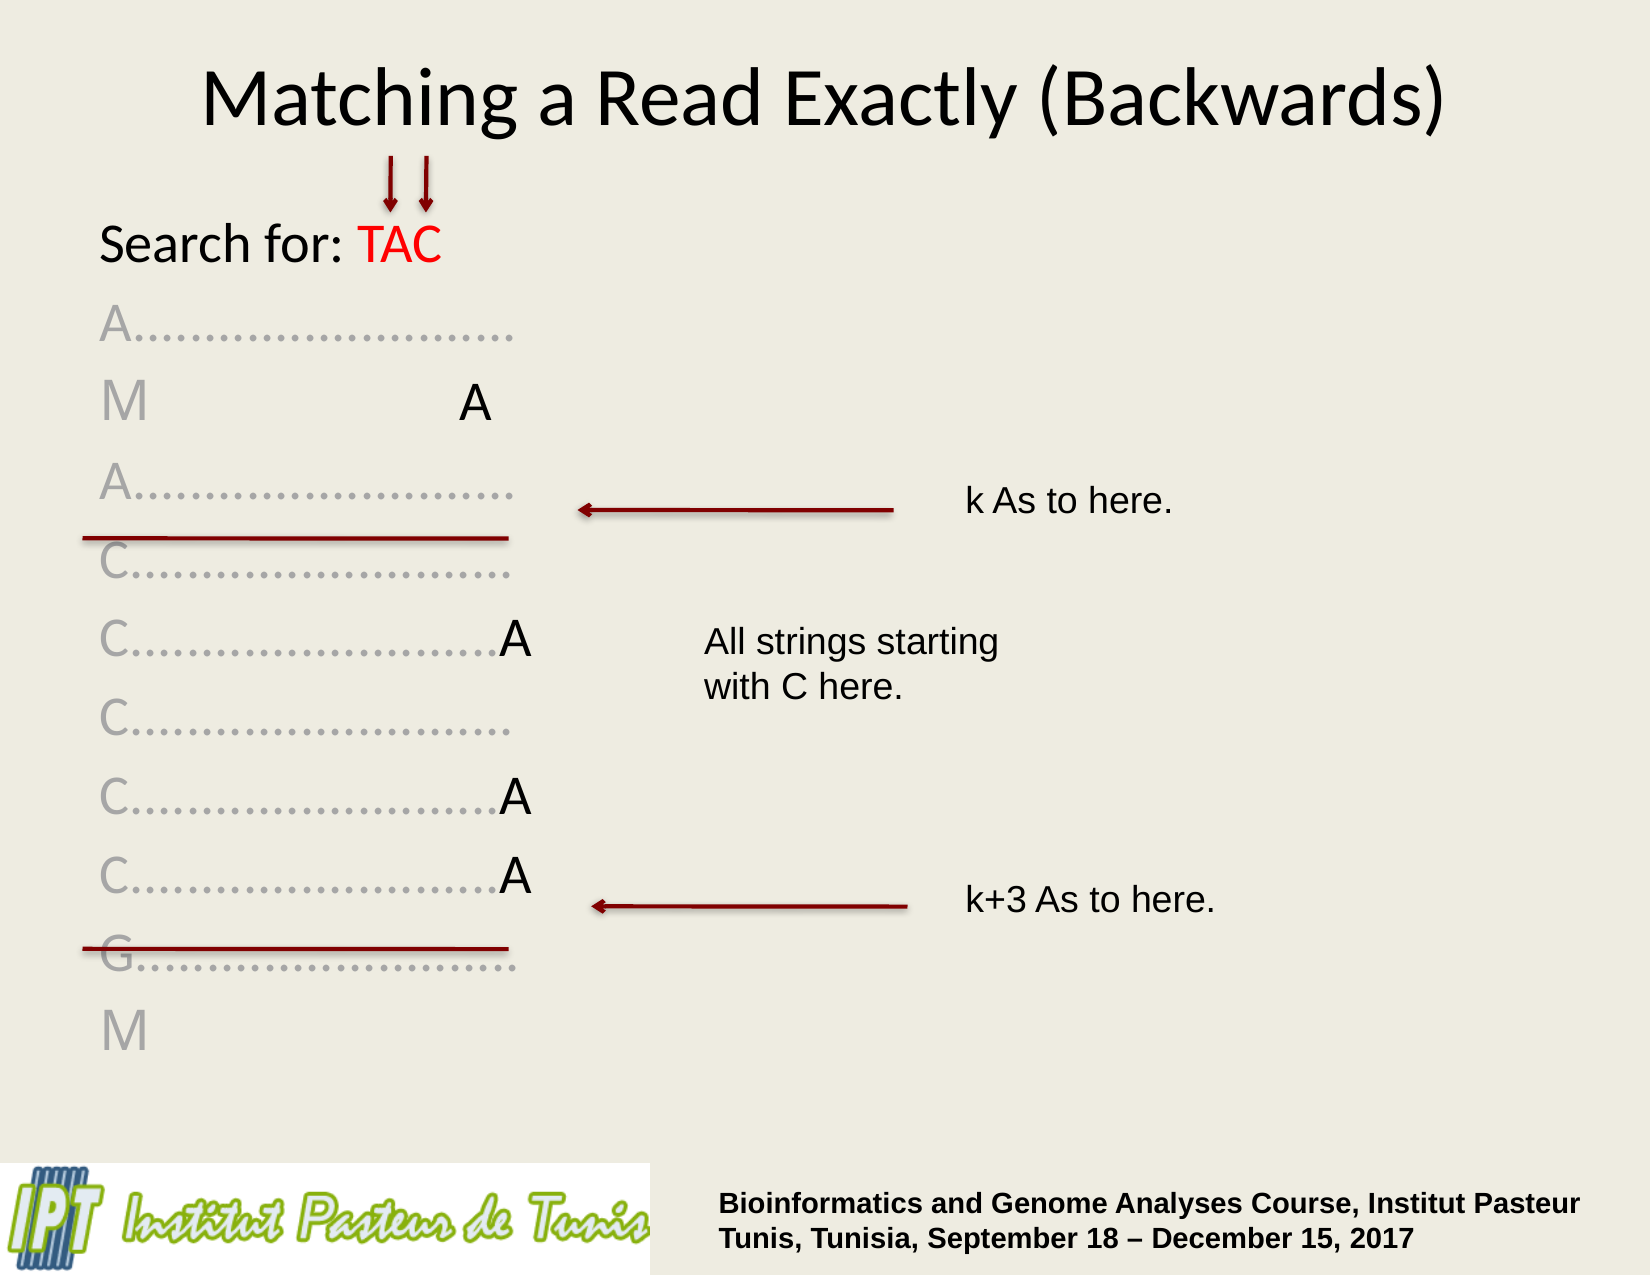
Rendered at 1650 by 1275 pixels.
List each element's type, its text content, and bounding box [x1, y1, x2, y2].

title Matching a Read Exactly (Backwards) [82, 0, 1568, 198]
text_box k+3 As to here. [948, 866, 1348, 928]
picture [0, 1163, 650, 1275]
text_box k As to here. [948, 467, 1348, 530]
list Search for: TAC A........................... M A A........................... C........................... C..........................A C........................... C..........................A C..........................A G........................... M [82, 198, 1568, 1040]
text_box All strings starting with C here. [687, 609, 1045, 716]
